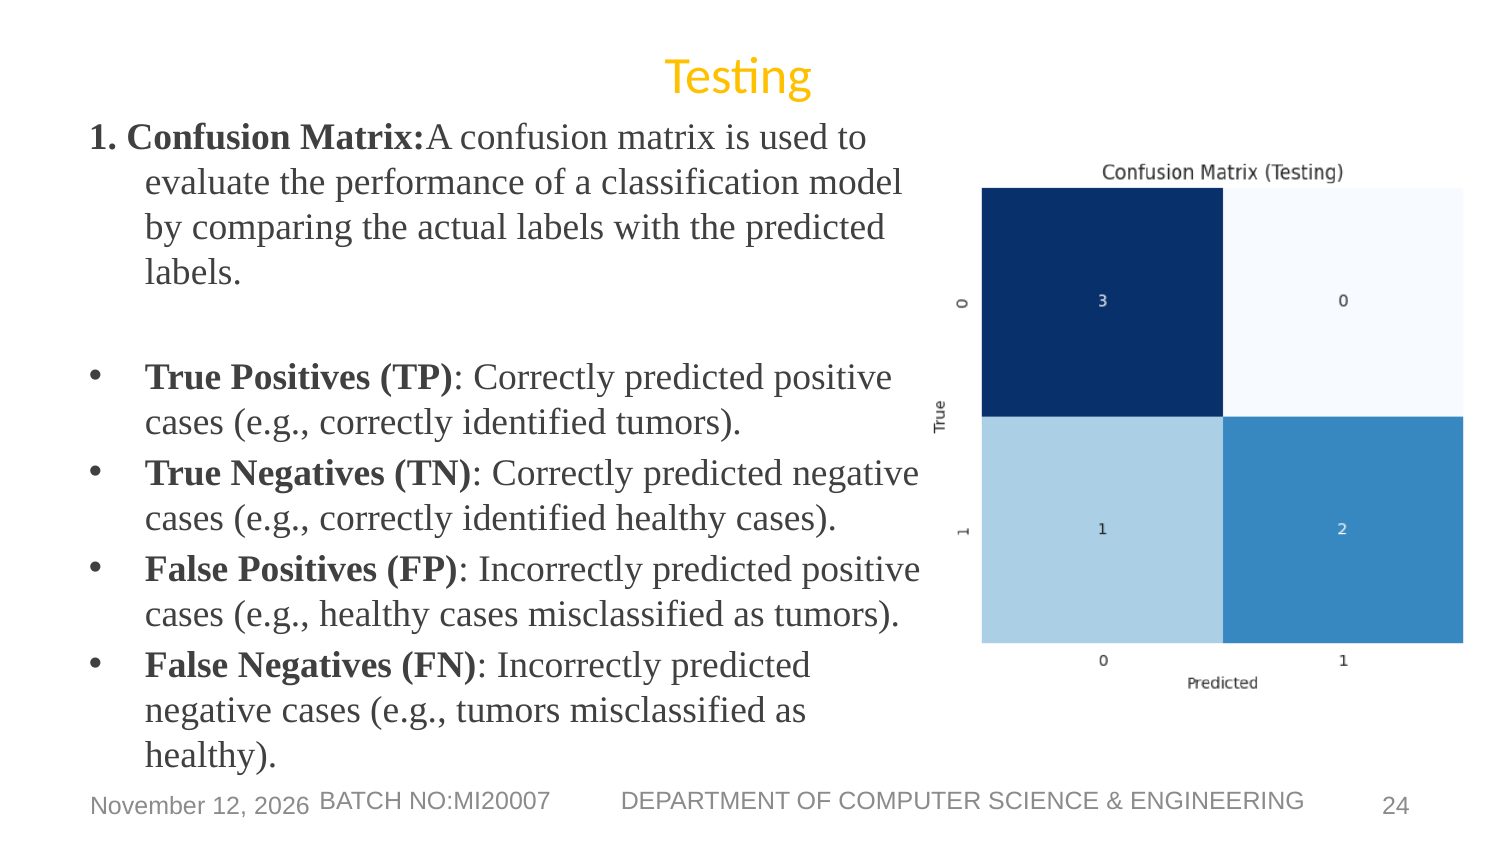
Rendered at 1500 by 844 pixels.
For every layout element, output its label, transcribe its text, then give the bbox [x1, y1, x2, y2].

footer BATCH NO:MI20007 DEPARTMENT OF COMPUTER SCIENCE & ENGINEERING [300, 777, 1333, 823]
list 1. Confusion Matrix:A confusion matrix is used to evaluate the performance of a classification model by comparing the actual labels with the predicted labels. True Positives (TP): Correctly predicted positive cases (e.g., correctly identified tumors). True Negatives (TN): Correctly predicted negative cases (e.g., correctly identified healthy cases). False Positives (FP): Incorrectly predicted positive cases (e.g., healthy cases misclassified as tumors). False Negatives (FN): Incorrectly predicted negative cases (e.g., tumors misclassified as healthy). [73, 104, 939, 661]
slide_number 24 [1074, 782, 1425, 827]
title Testing [75, 33, 1425, 144]
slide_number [75, 782, 425, 827]
picture [927, 146, 1476, 698]
